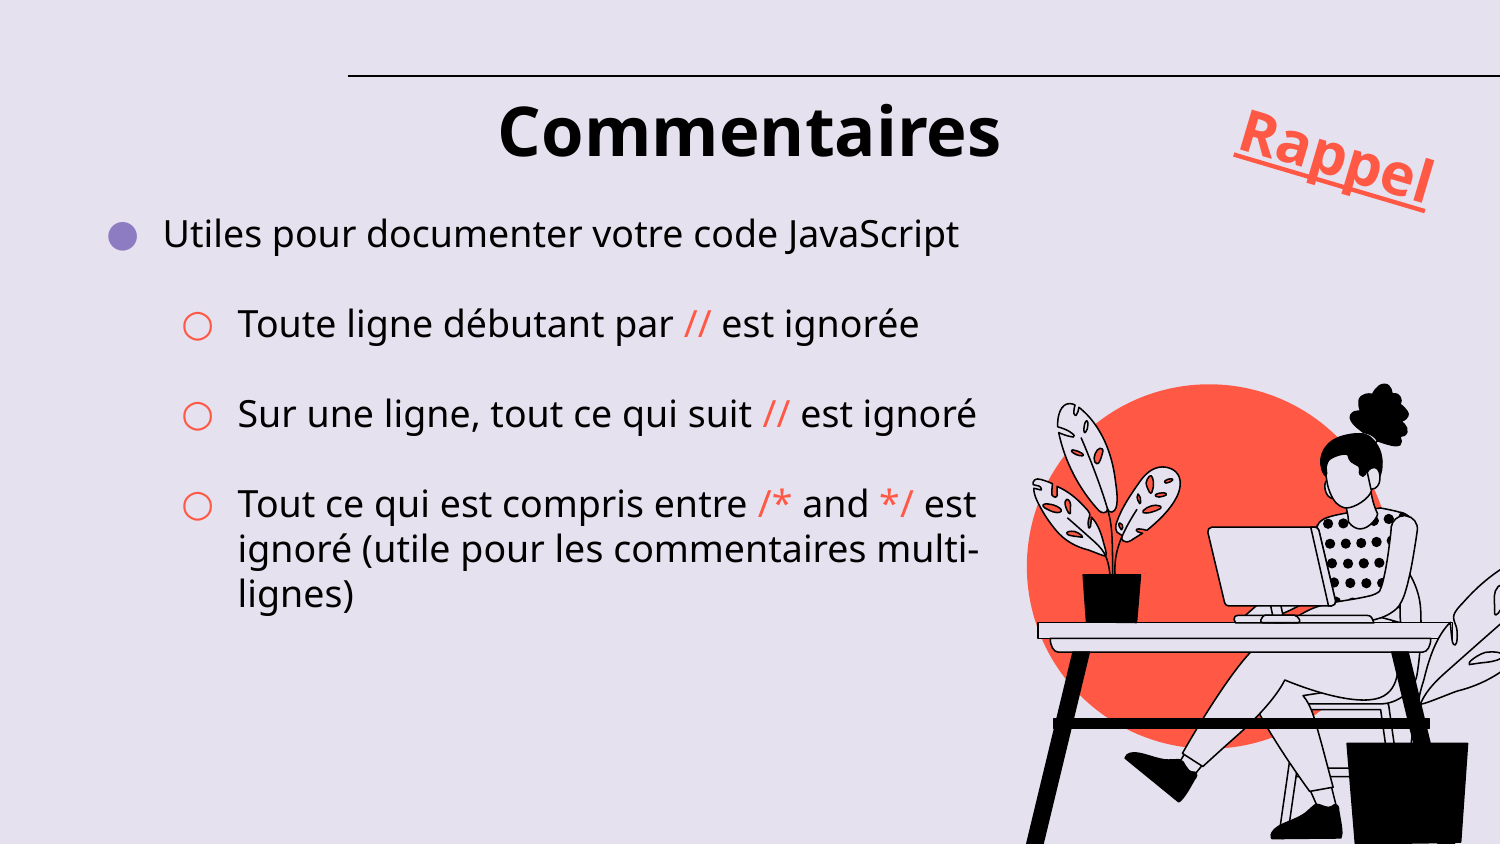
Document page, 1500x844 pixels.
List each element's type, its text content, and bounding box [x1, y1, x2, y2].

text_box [1346, 541, 1500, 844]
text_box Rappel [1210, 73, 1473, 250]
title Commentaires [116, 72, 1383, 195]
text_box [1026, 384, 1455, 844]
text_box Utiles pour documenter votre code JavaScript Toute ligne débutant par // est ignorée Sur une ligne, tout ce qui suit // est ignoré Tout ce qui est compris entre /* and */ est ignoré (utile pour les commentaires multi-lignes) [72, 194, 1027, 844]
